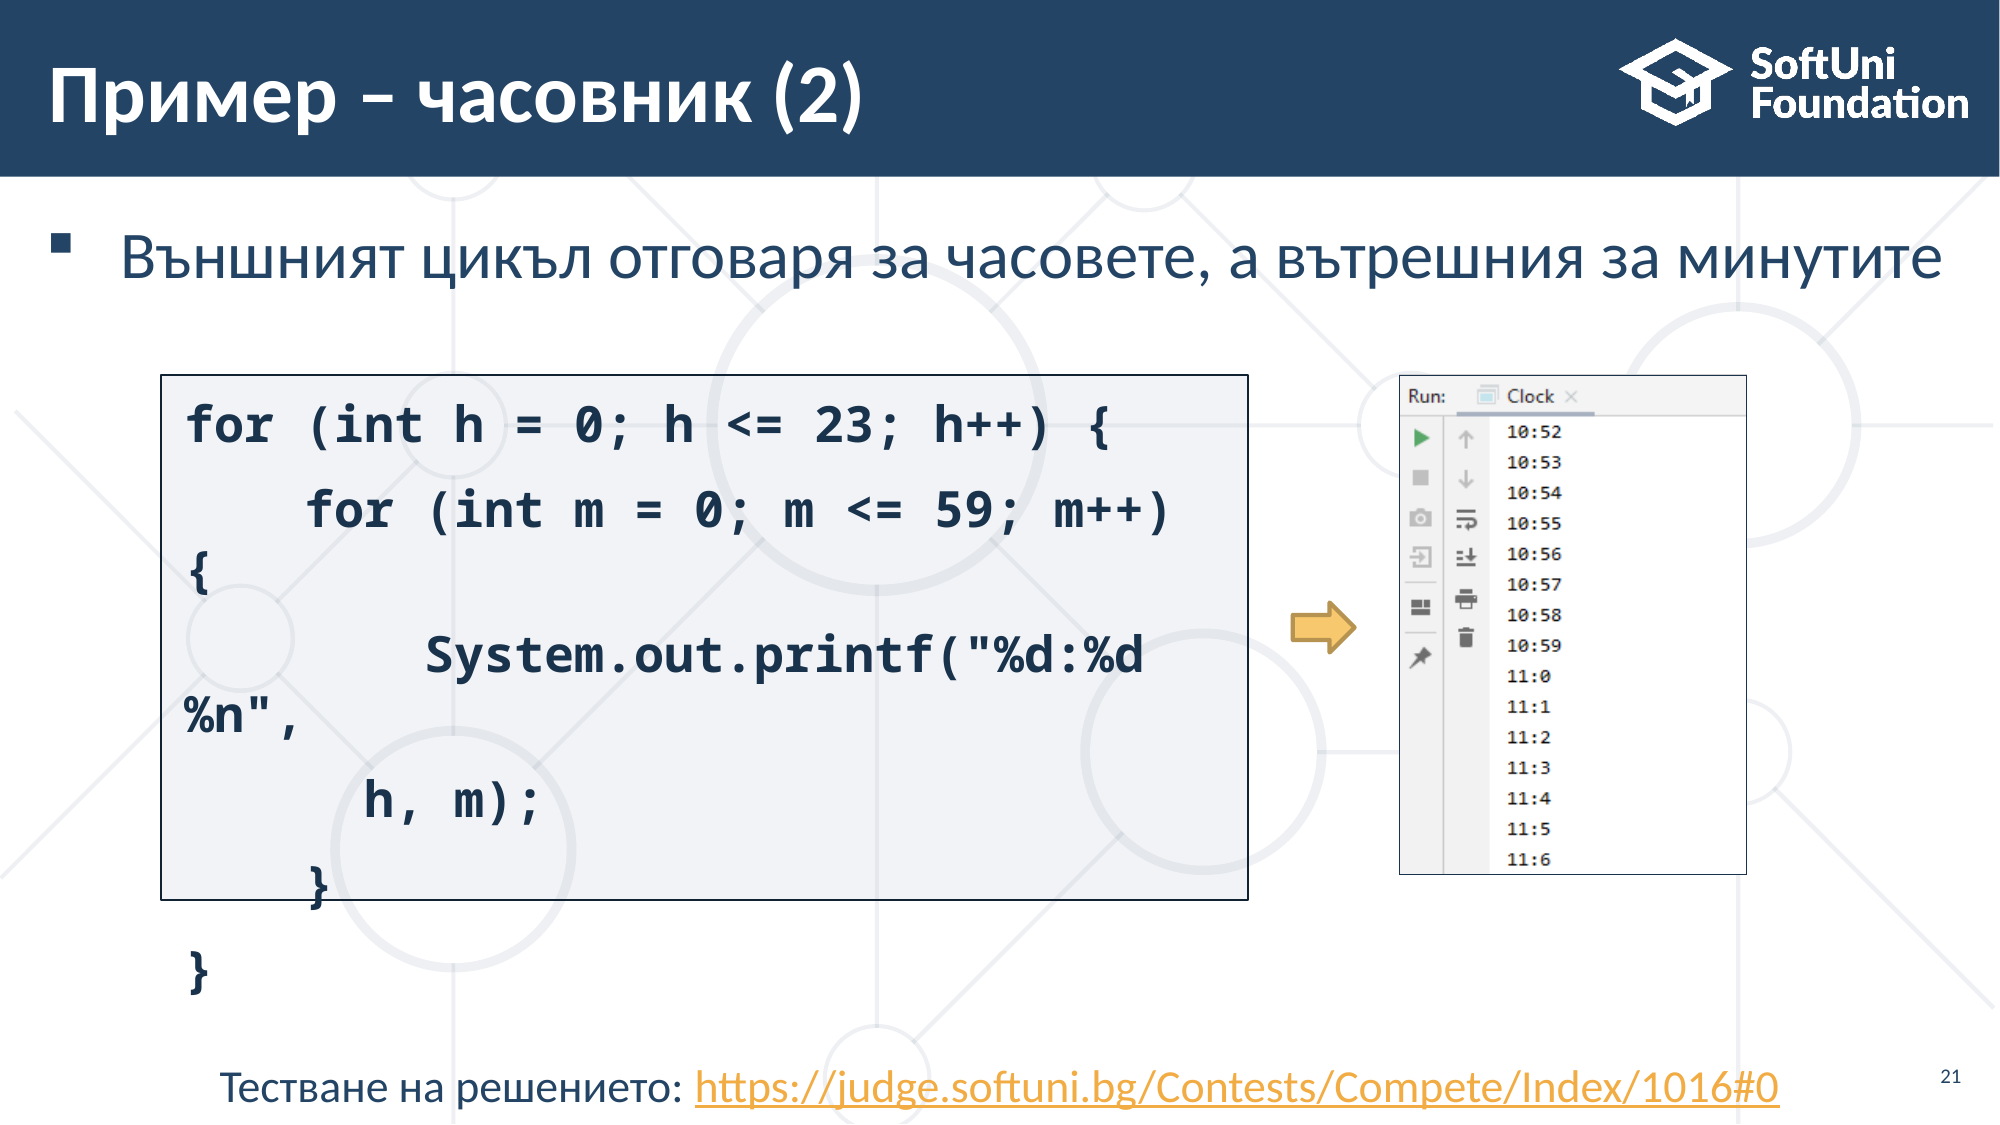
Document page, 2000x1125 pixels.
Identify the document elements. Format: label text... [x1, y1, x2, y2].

list for (int h = 0; h <= 23; h++) { for (int m = 0; m <= 59; m++) { System.out.printf("%d:%d%n", h, m); } } [160, 374, 1249, 901]
slide_number 21 [1896, 1049, 1968, 1101]
text_box [1290, 600, 1357, 655]
title Пример – часовник (2) [31, 16, 1591, 162]
list Външният цикъл отговаря за часовете, а вътрешния за минутите [27, 202, 1972, 1053]
picture [1399, 374, 1747, 876]
text_box Тестване на решението: https://judge.softuni.bg/Contests/Compete/Index/1016#0 [124, 1049, 1875, 1119]
picture [1618, 38, 1968, 126]
